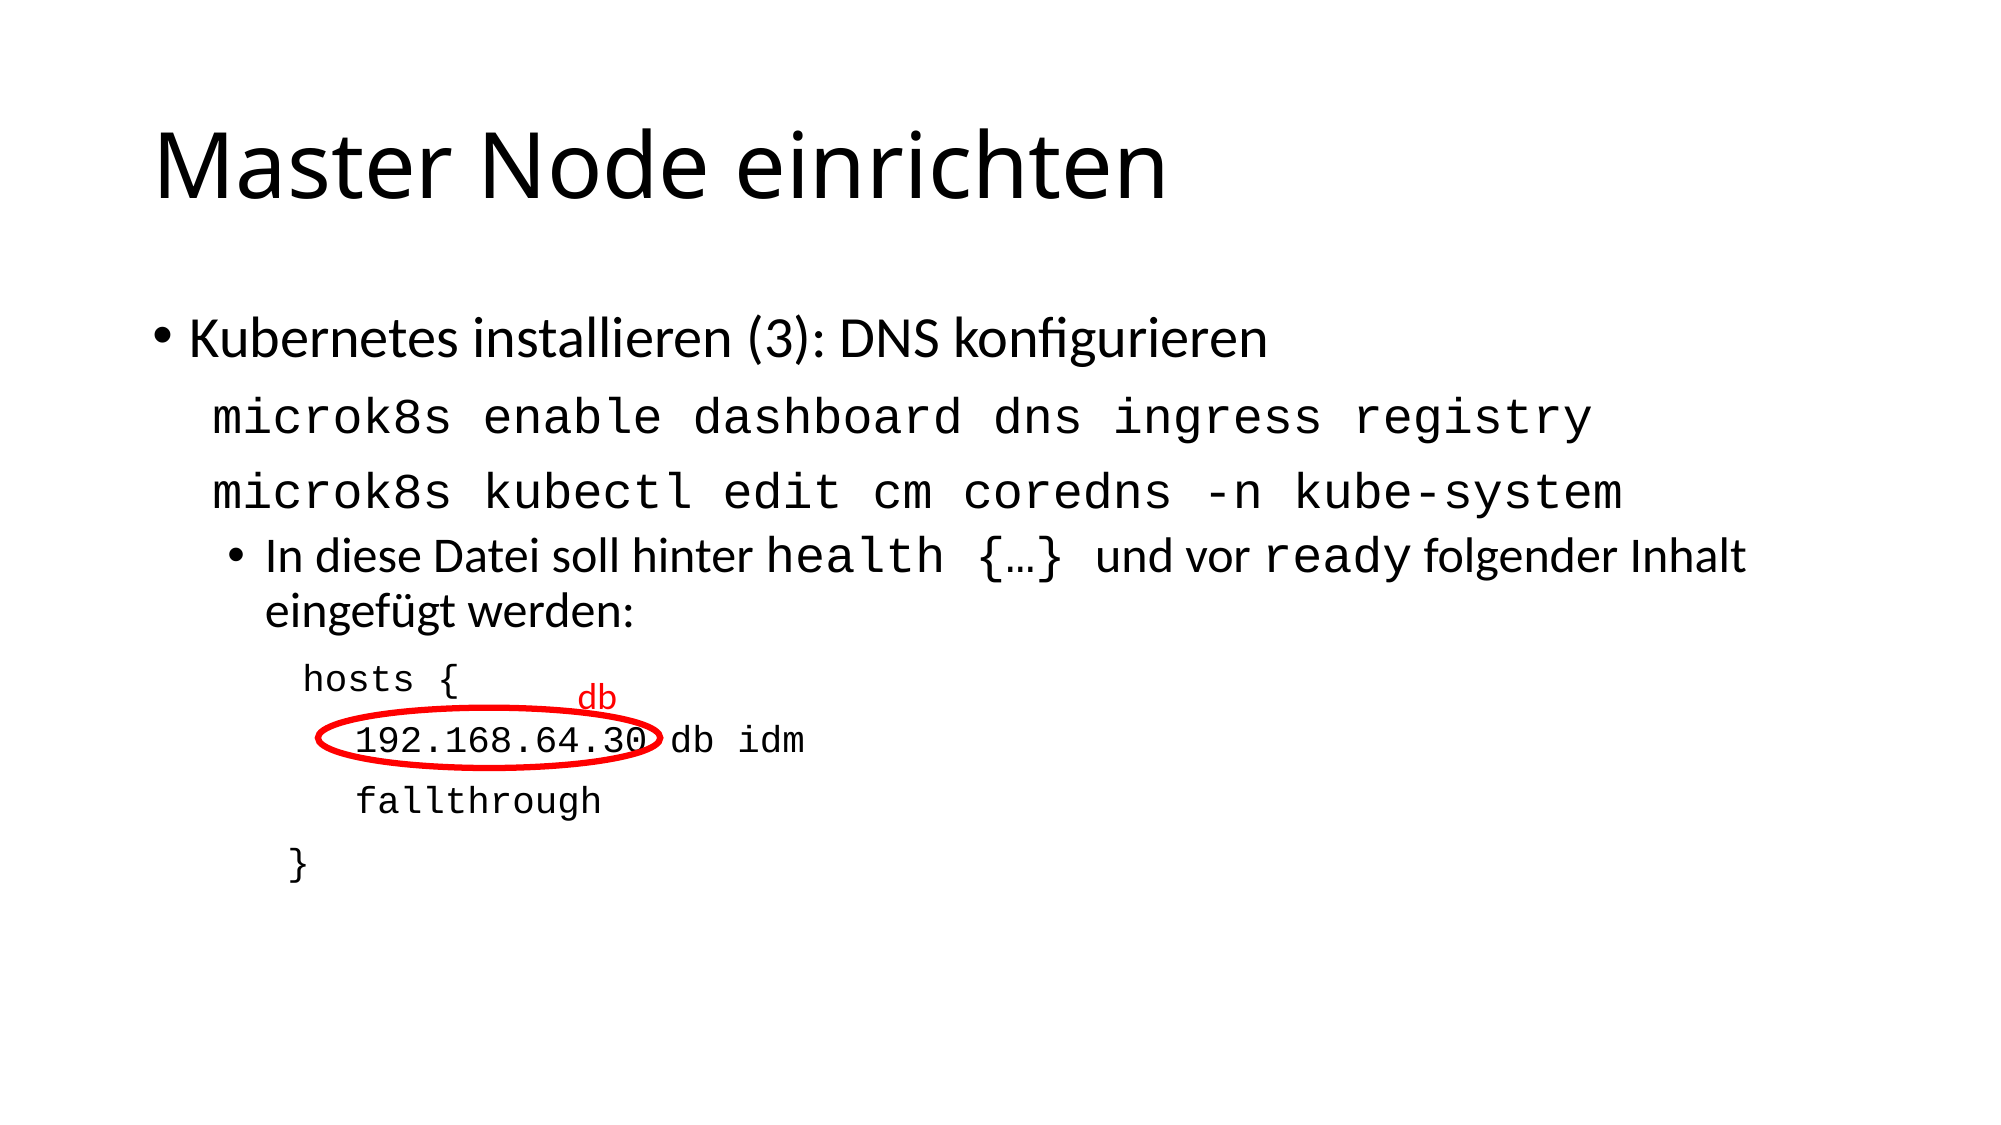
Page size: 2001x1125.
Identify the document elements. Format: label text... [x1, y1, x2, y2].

list Kubernetes installieren (3): DNS konfigurieren microk8s enable dashboard dns ingress registry microk8s kubectl edit cm coredns -n kube-system In diese Datei soll hinter health {…} und vor ready folgender Inhalt eingefügt werden: hosts { 192.168.64.30 db idm fallthrough } [137, 299, 1863, 1014]
title Master Node einrichten [137, 59, 1863, 278]
text_box db [562, 664, 633, 725]
text_box [316, 706, 662, 770]
